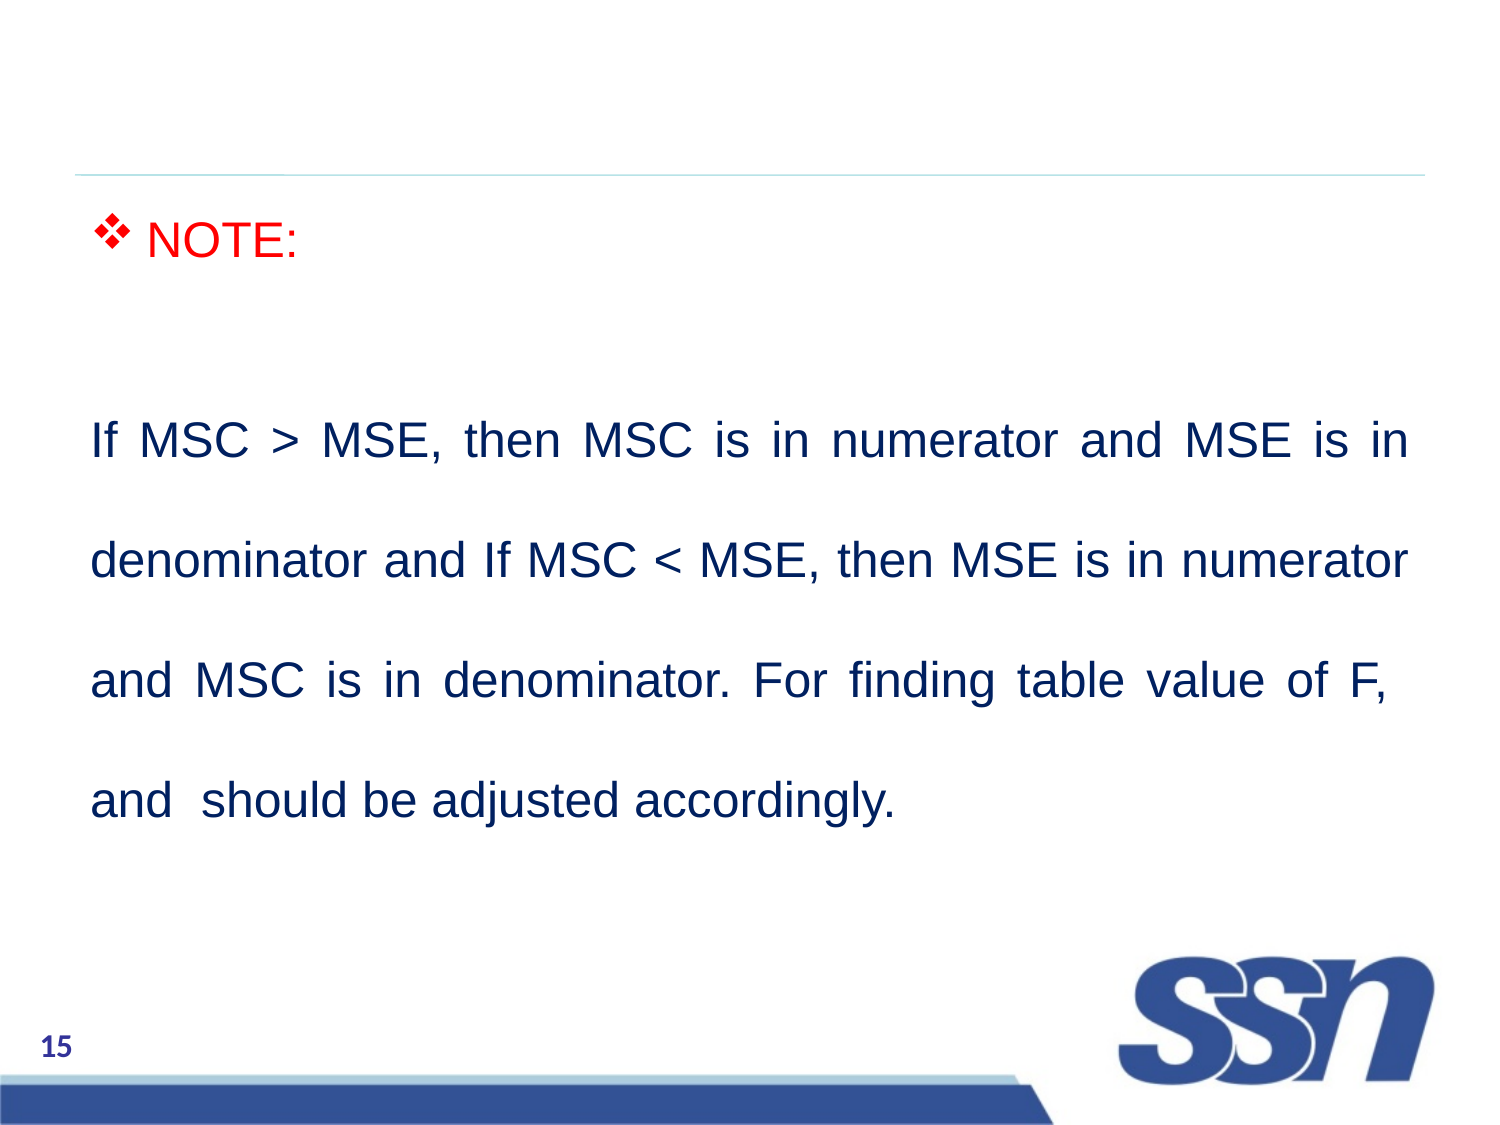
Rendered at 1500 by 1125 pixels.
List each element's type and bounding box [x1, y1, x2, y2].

picture [0, 913, 1500, 1125]
